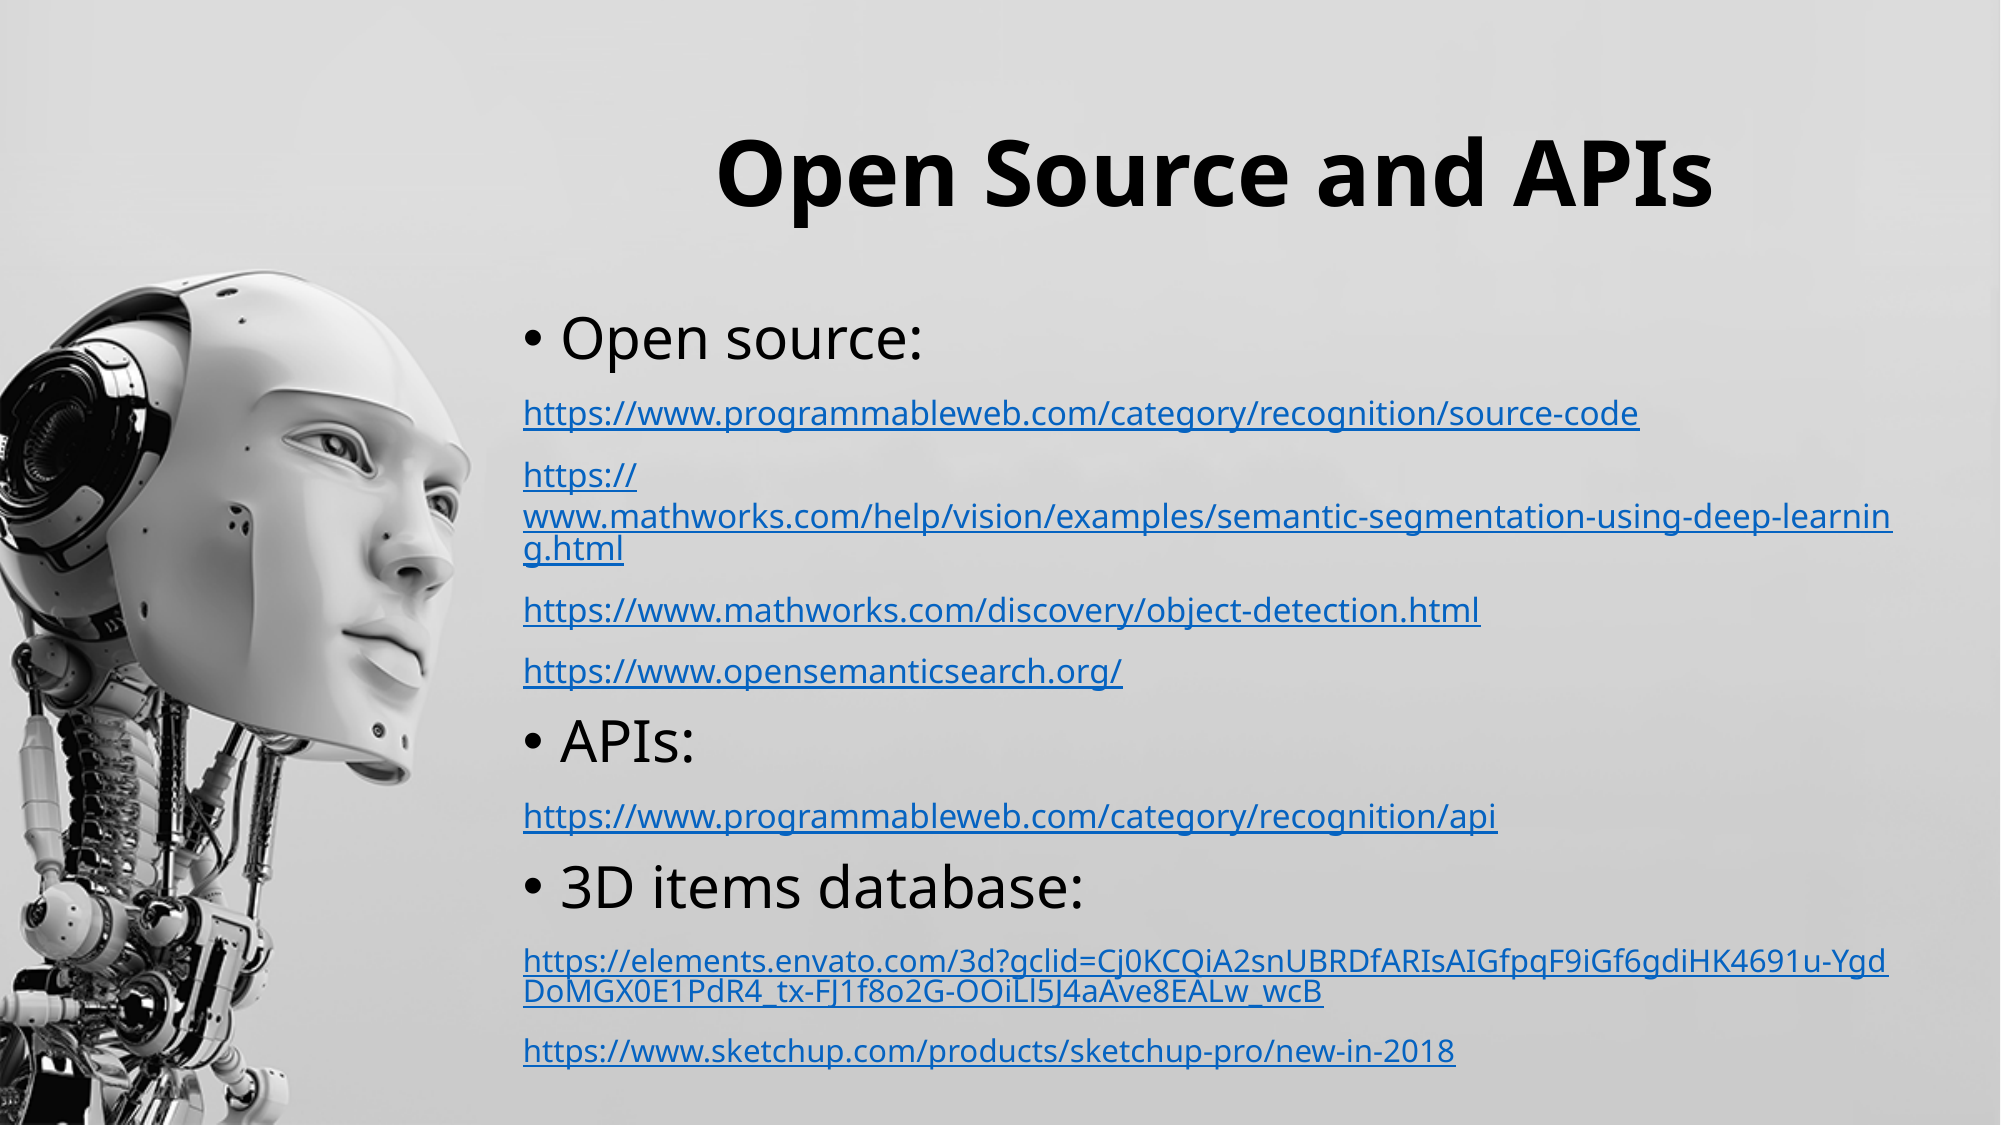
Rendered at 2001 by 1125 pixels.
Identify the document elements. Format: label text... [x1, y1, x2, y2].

list Open source: https://www.programmableweb.com/category/recognition/source-code https://www.mathworks.com/help/vision/examples/semantic-segmentation-using-deep-learning.html https://www.mathworks.com/discovery/object-detection.html https://www.opensemanticsearch.org/ APIs: https://www.programmableweb.com/category/recognition/api 3D items database: https://elements.envato.com/3d?gclid=Cj0KCQiA2snUBRDfARIsAIGfpqF9iGf6gdiHK4691u-YgdDoMGX0E1PdR4_tx-FJ1f8o2G-OOiLl5J4aAve8EALw_wcB https://www.sketchup.com/products/sketchup-pro/new-in-2018 [507, 302, 1923, 1022]
title Open Source and APIs [507, 68, 1923, 286]
picture [0, 0, 2001, 1125]
